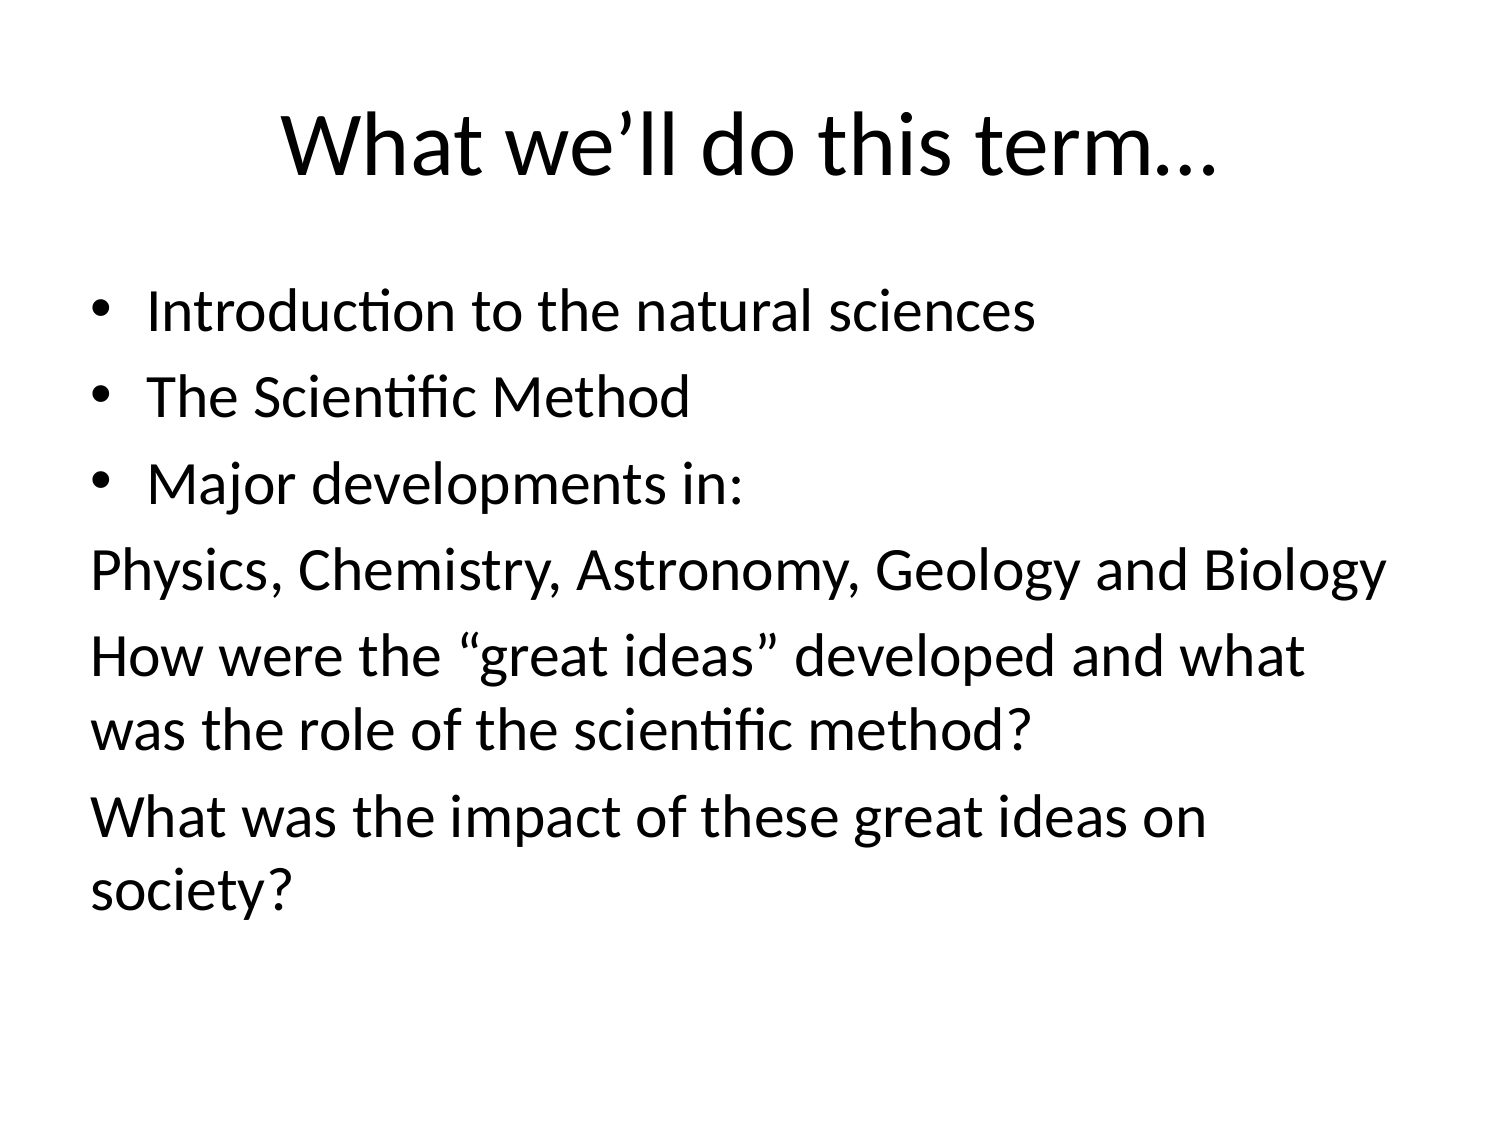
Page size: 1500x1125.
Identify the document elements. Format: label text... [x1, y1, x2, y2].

list Introduction to the natural sciences The Scientific Method Major developments in: Physics, Chemistry, Astronomy, Geology and Biology How were the “great ideas” developed and what was the role of the scientific method? What was the impact of these great ideas on society? [75, 262, 1425, 1005]
title What we’ll do this term… [75, 45, 1425, 233]
